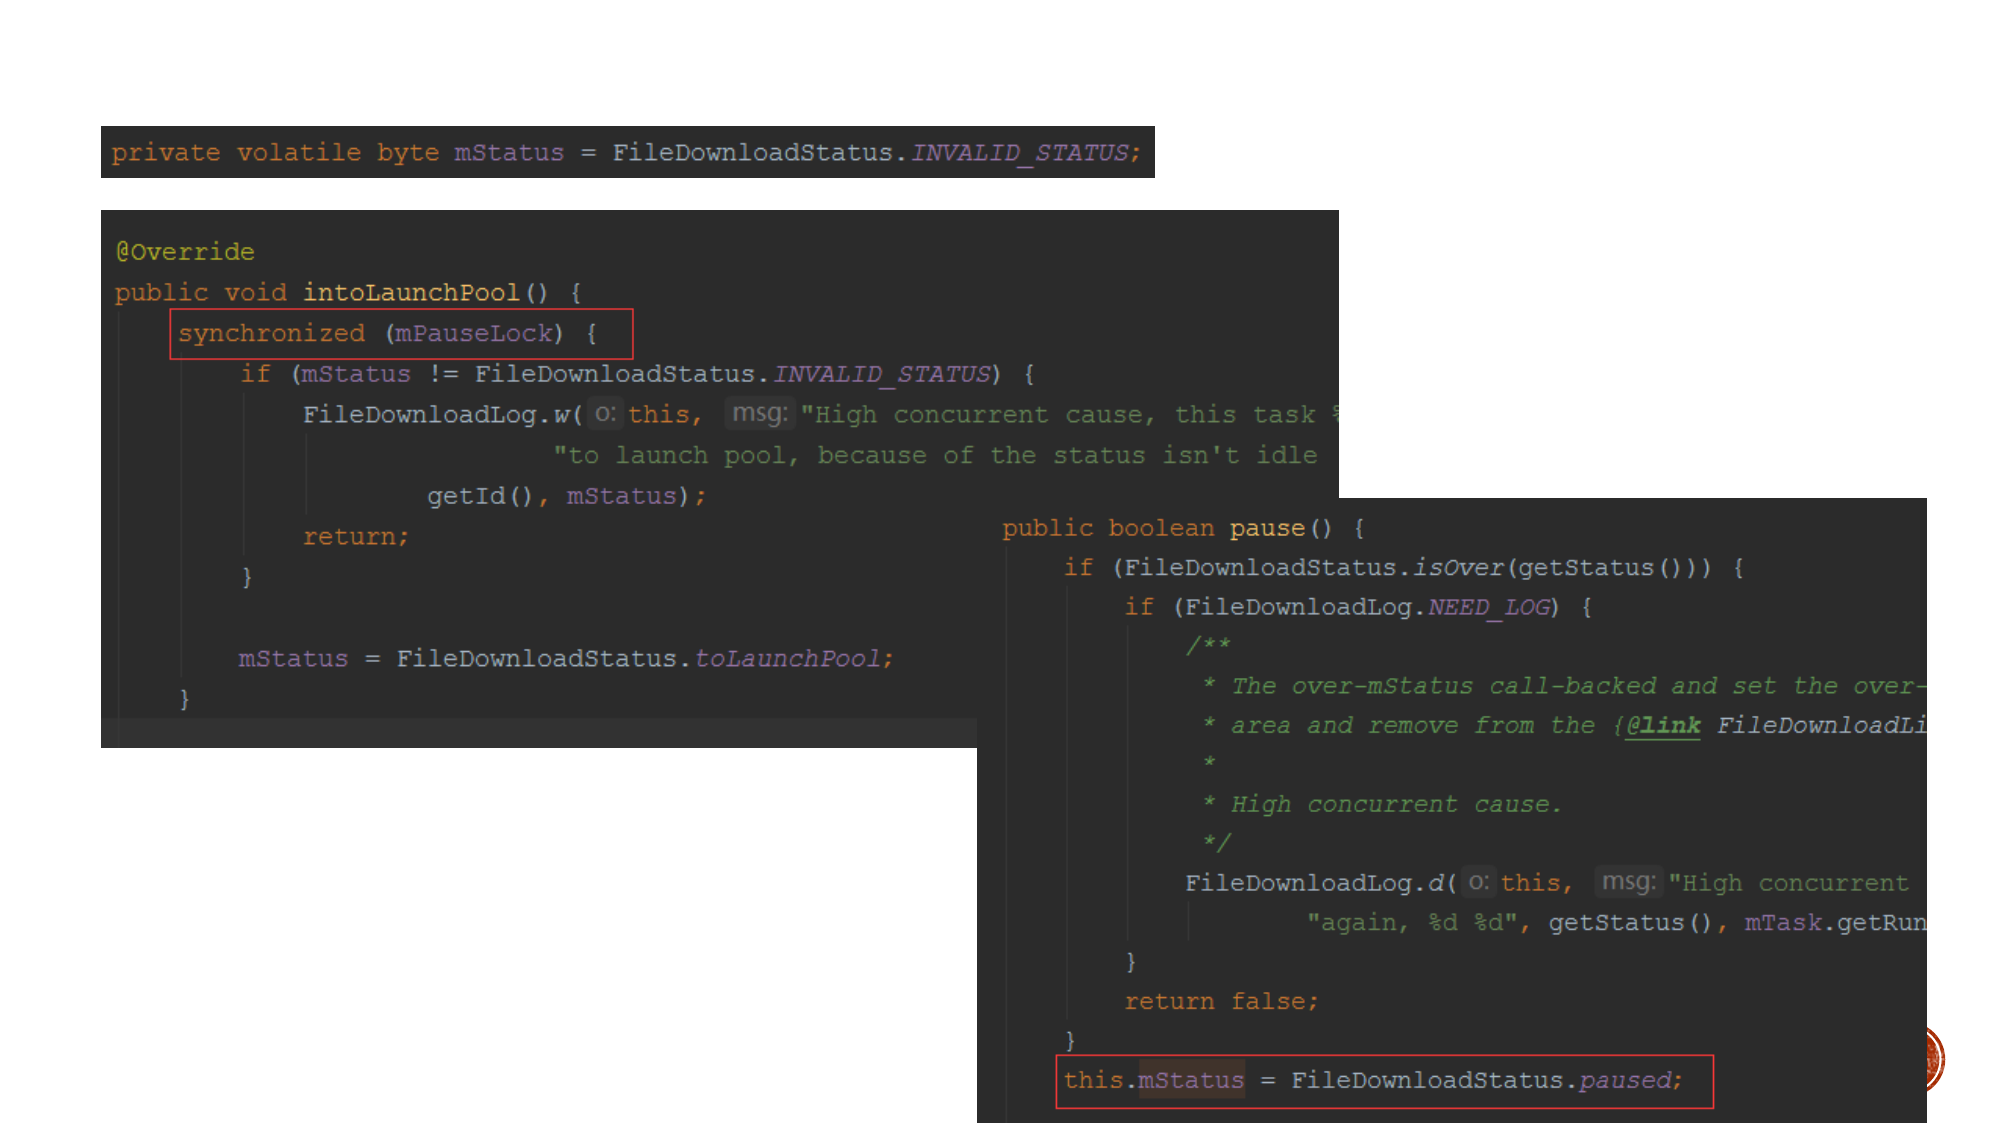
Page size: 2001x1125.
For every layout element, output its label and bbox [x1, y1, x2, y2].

picture [101, 126, 1155, 178]
picture [101, 210, 1927, 1123]
